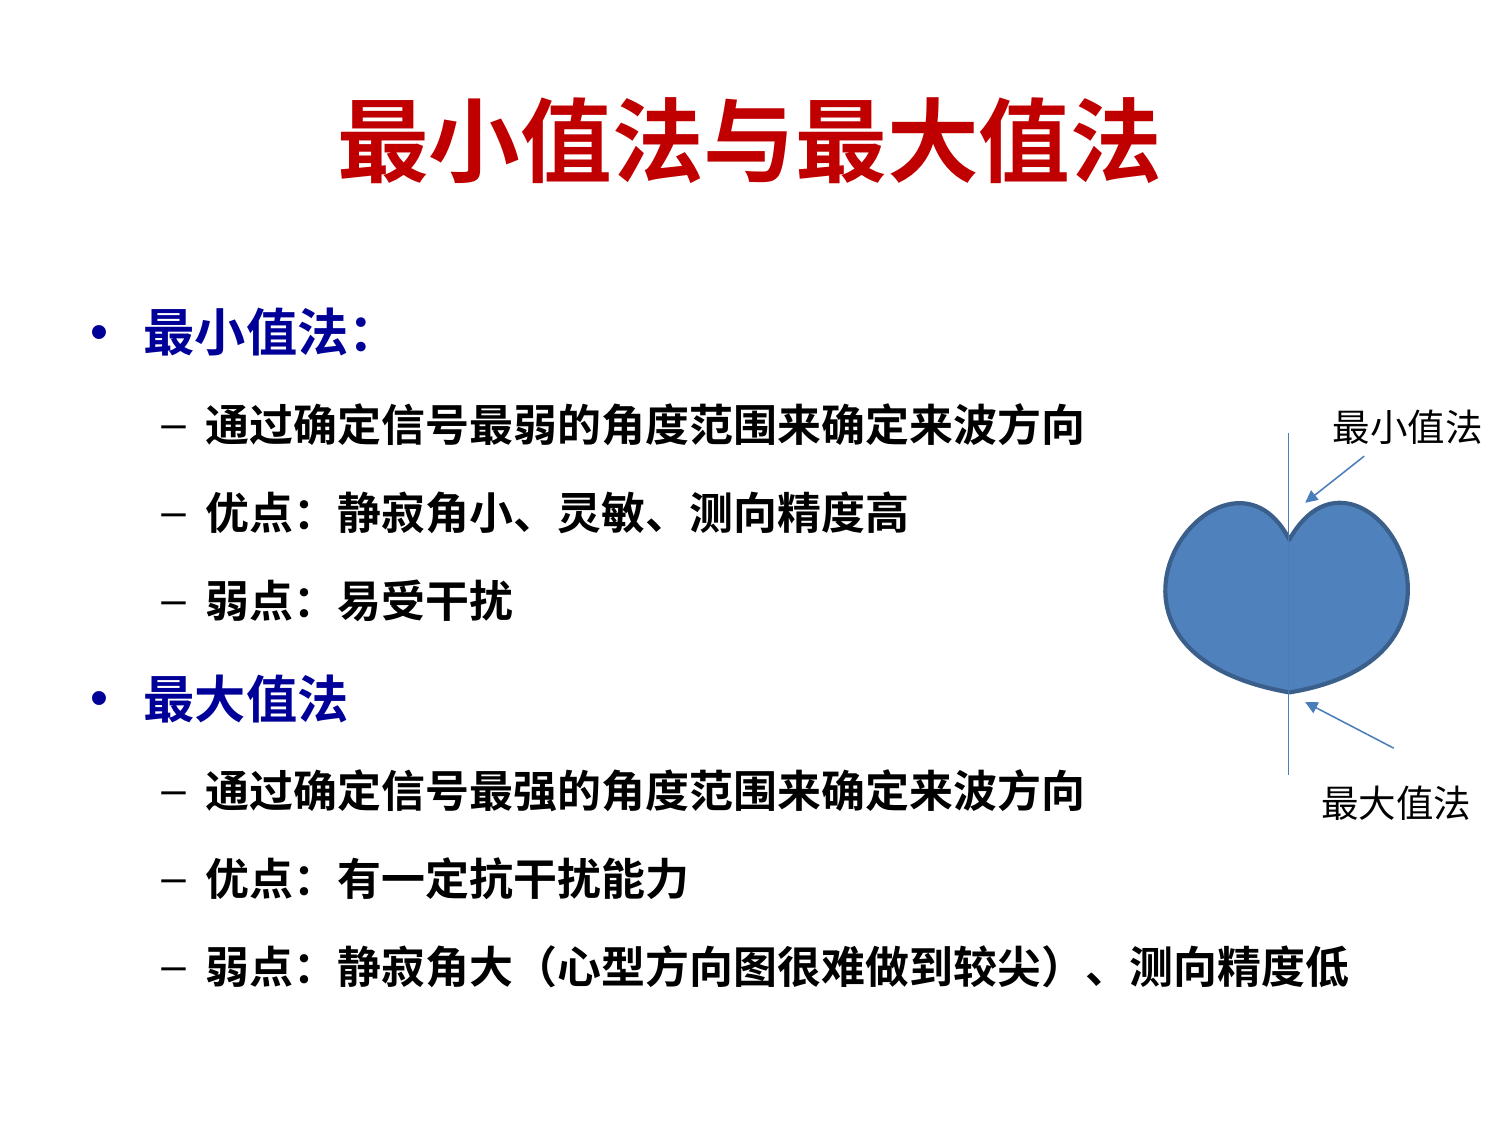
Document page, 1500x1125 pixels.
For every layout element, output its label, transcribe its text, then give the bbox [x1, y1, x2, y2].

title 最小值法与最大值法 [75, 45, 1425, 233]
text_box 最小值法 [1317, 397, 1498, 457]
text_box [1304, 701, 1394, 749]
text_box [1163, 501, 1284, 694]
text_box [1294, 508, 1410, 694]
text_box 最大值法 [1306, 772, 1486, 832]
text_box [1304, 455, 1365, 504]
list 最小值法： 通过确定信号最弱的角度范围来确定来波方向 优点：静寂角小、灵敏、测向精度高 弱点：易受干扰 最大值法 通过确定信号最强的角度范围来确定来波方向 优点：有一定抗干扰能力 弱点：静寂角大（心型方向图很难做到较尖）、测向精度低 [75, 262, 1425, 1005]
